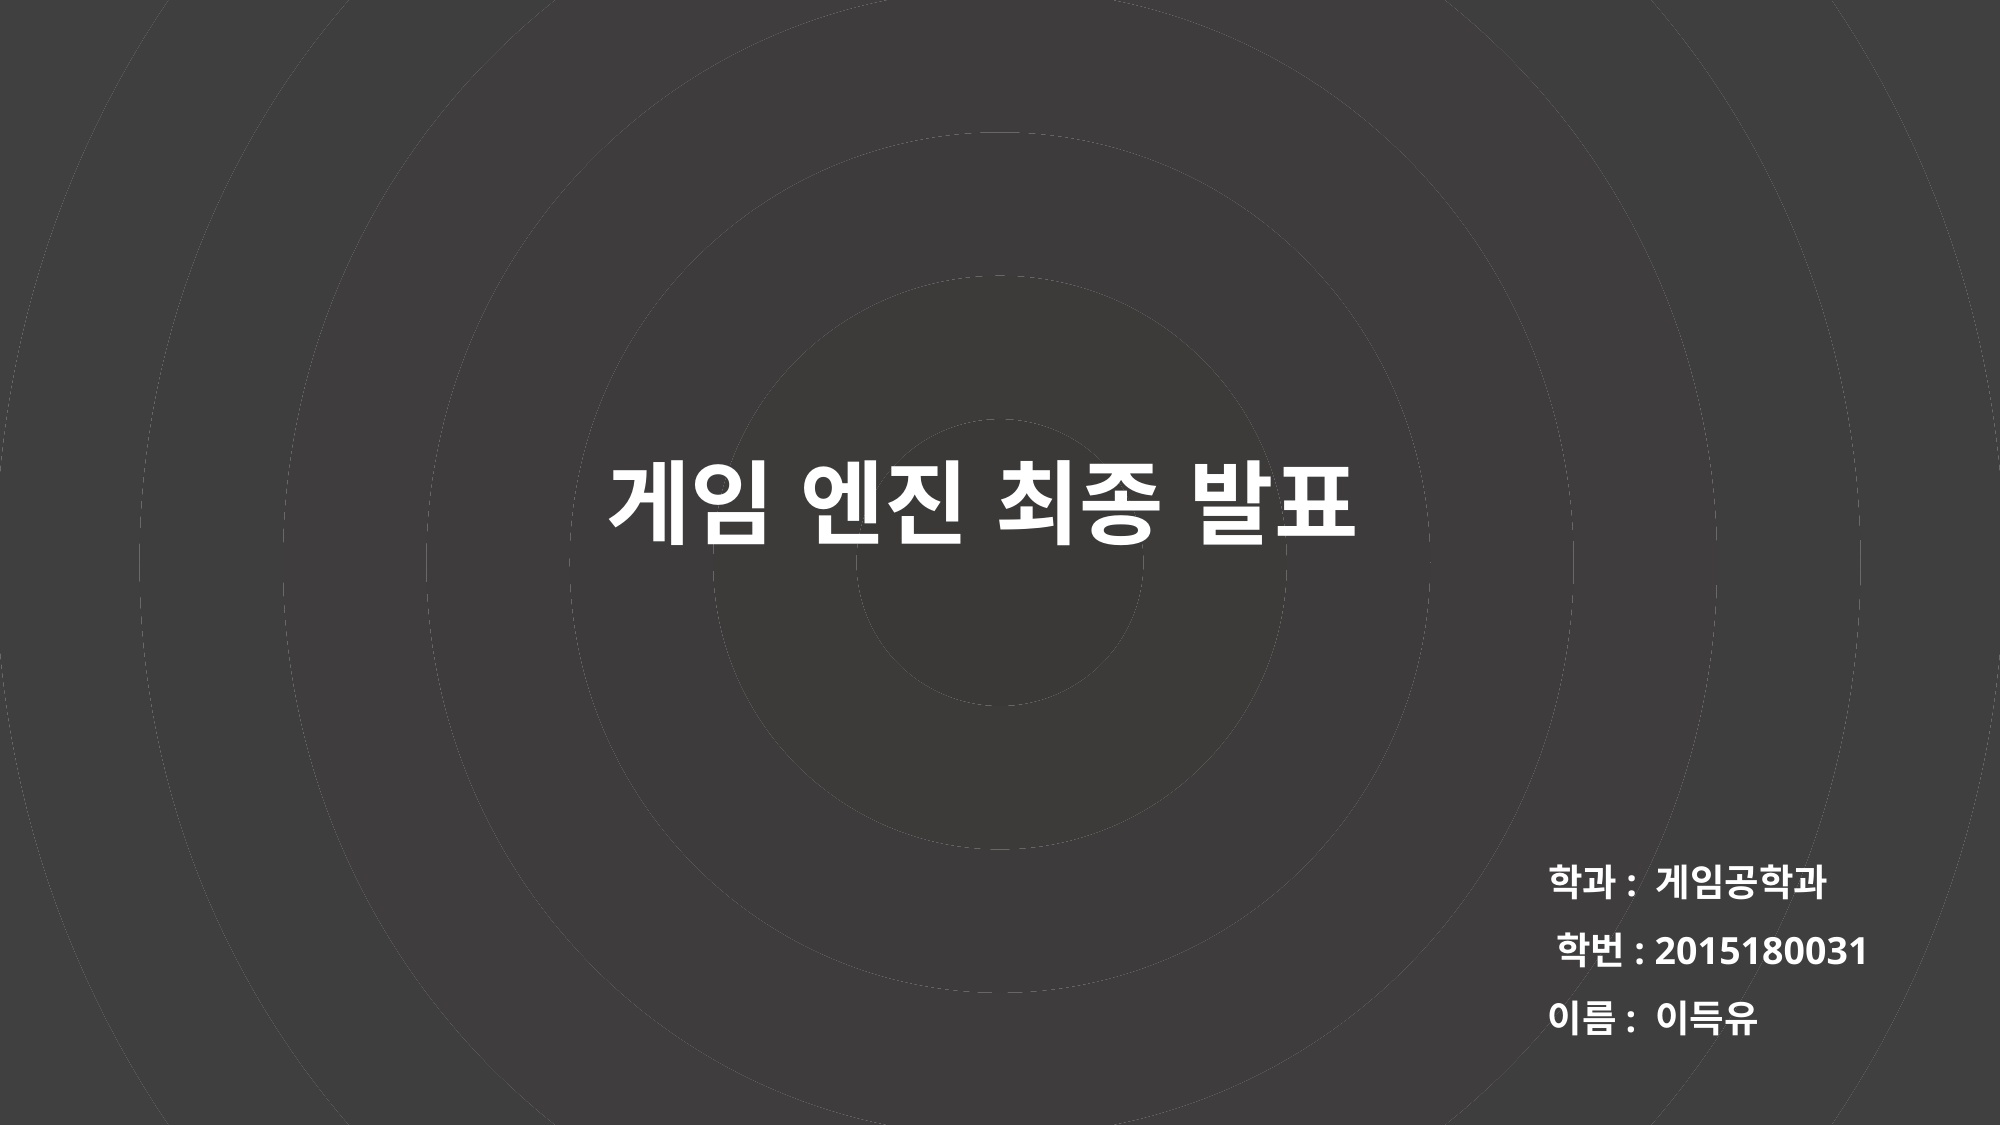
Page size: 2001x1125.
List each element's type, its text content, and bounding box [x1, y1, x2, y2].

text_box 학번: 2015180031 [1541, 919, 1885, 980]
text_box 학과: 게임공학과 [1533, 851, 1844, 912]
text_box 이름: 이득유 [1533, 987, 1774, 1048]
text_box 게임 엔진 최종 발표 [591, 438, 1375, 564]
